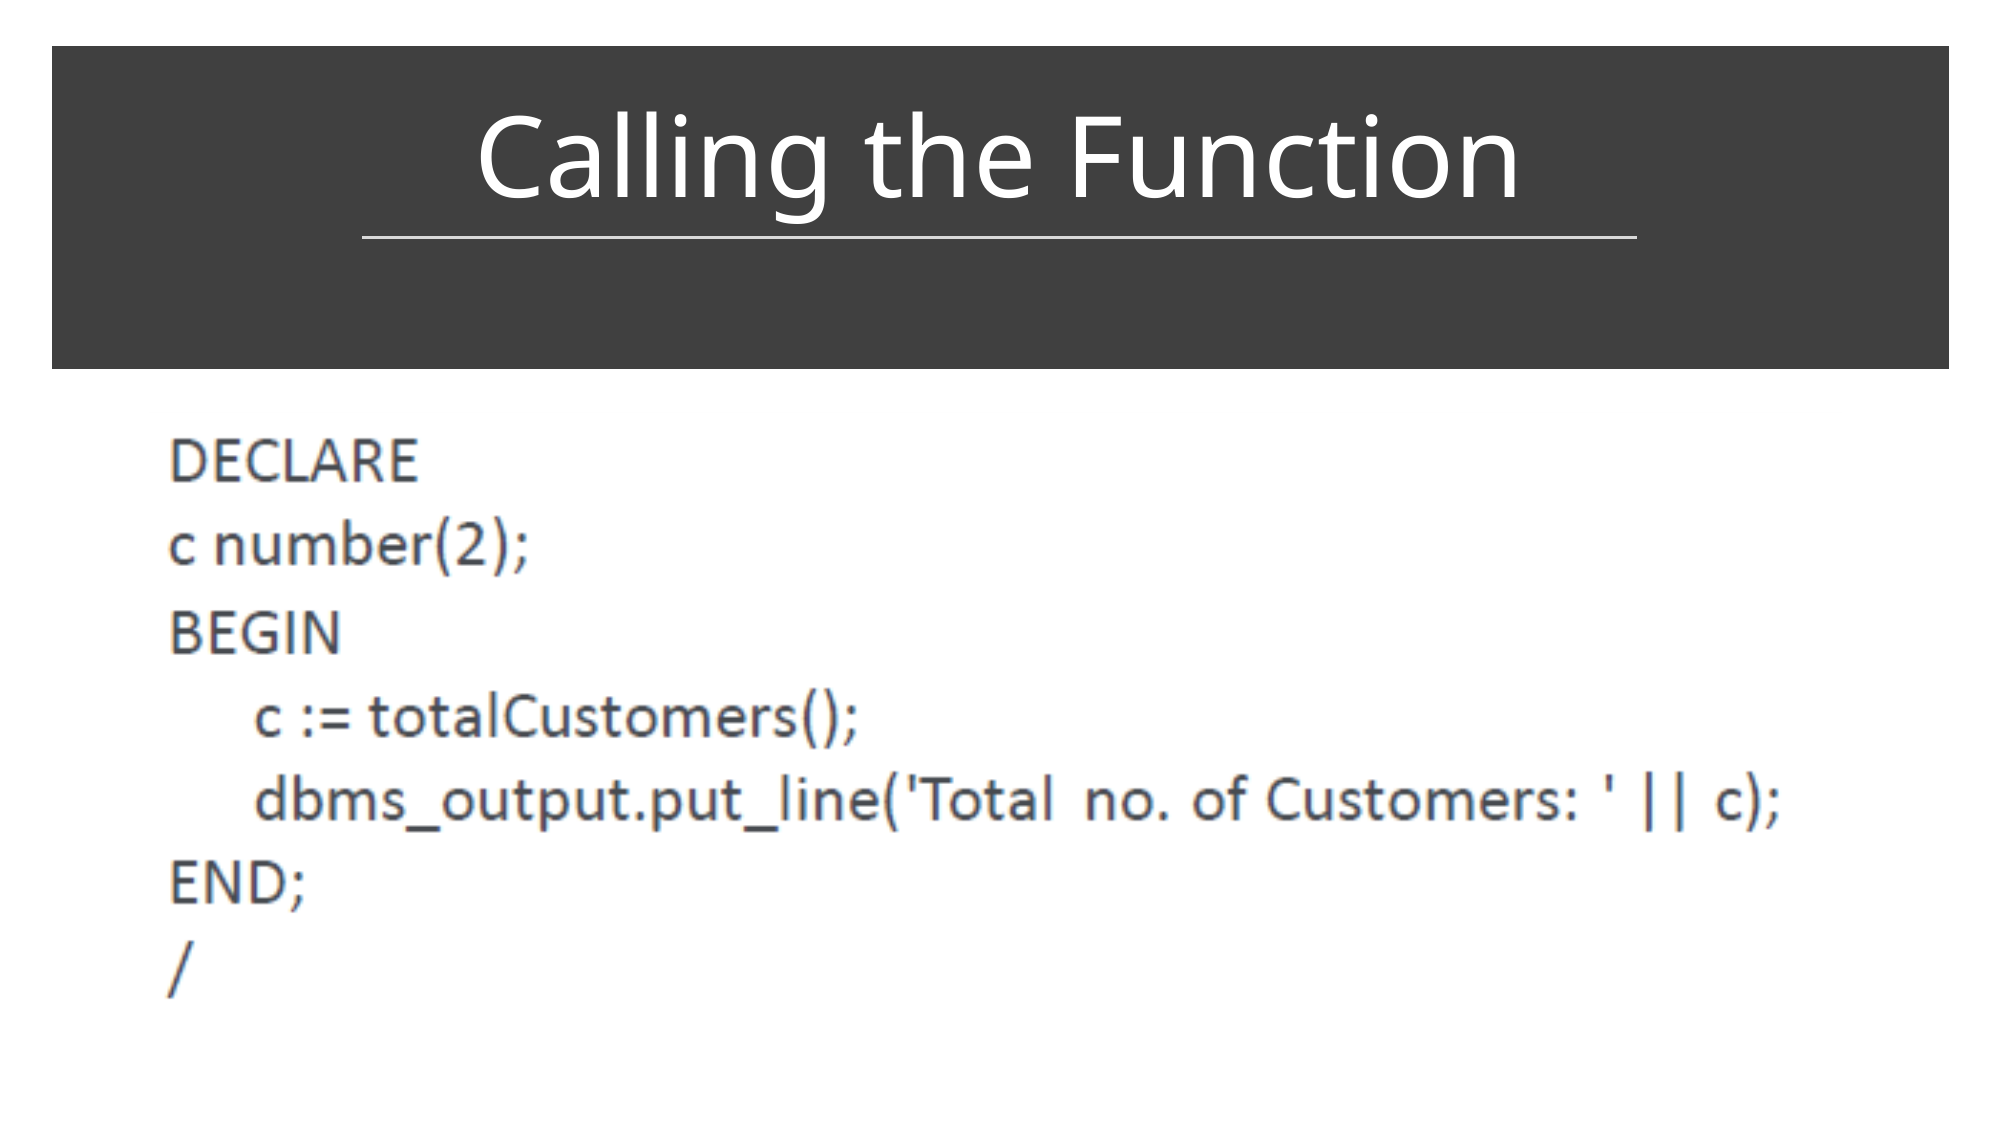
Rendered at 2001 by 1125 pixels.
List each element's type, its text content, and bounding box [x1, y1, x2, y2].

title Calling the Function [86, 76, 1914, 230]
text_box [61, 55, 1939, 360]
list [149, 411, 1842, 1068]
